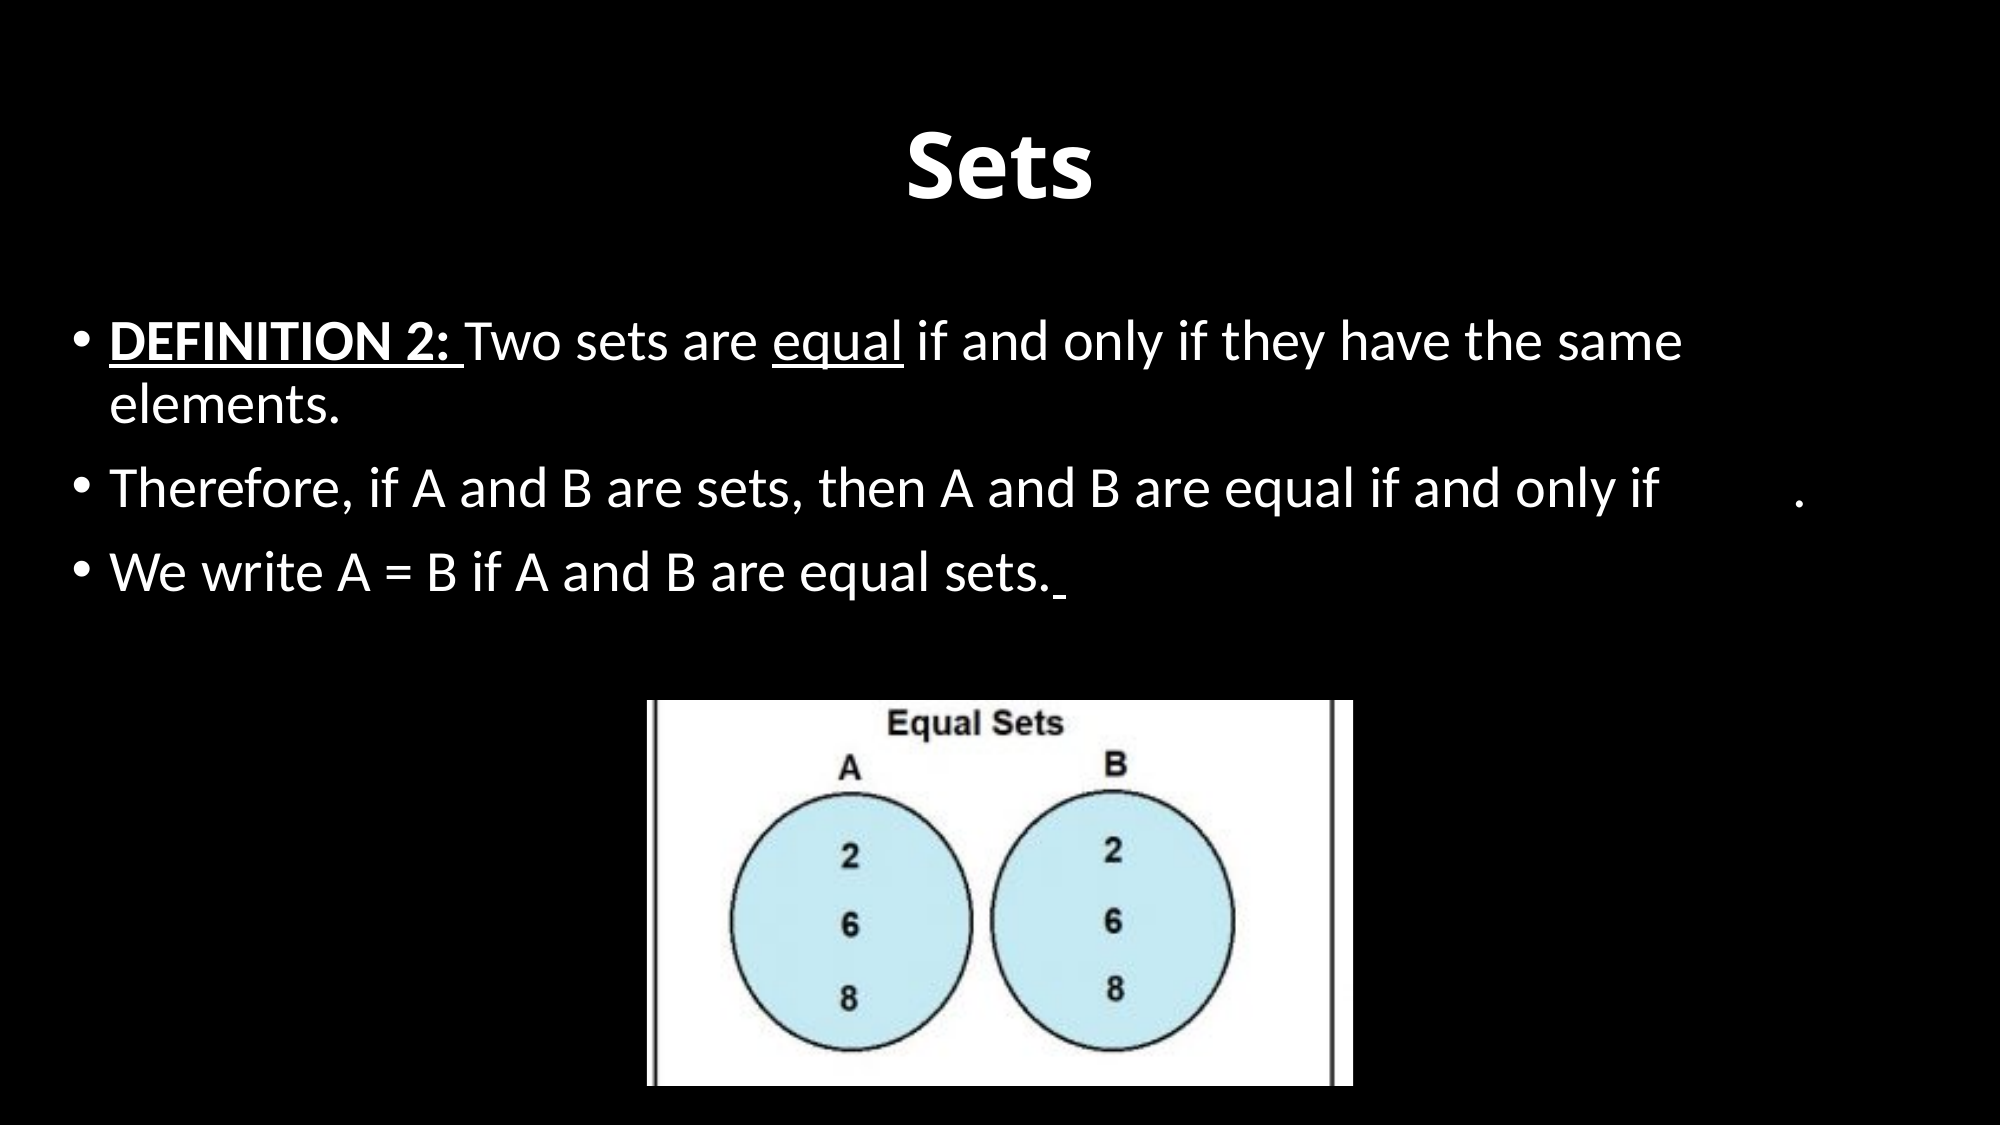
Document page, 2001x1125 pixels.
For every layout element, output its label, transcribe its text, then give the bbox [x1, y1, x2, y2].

title Sets [137, 59, 1863, 278]
picture [646, 700, 1354, 1086]
